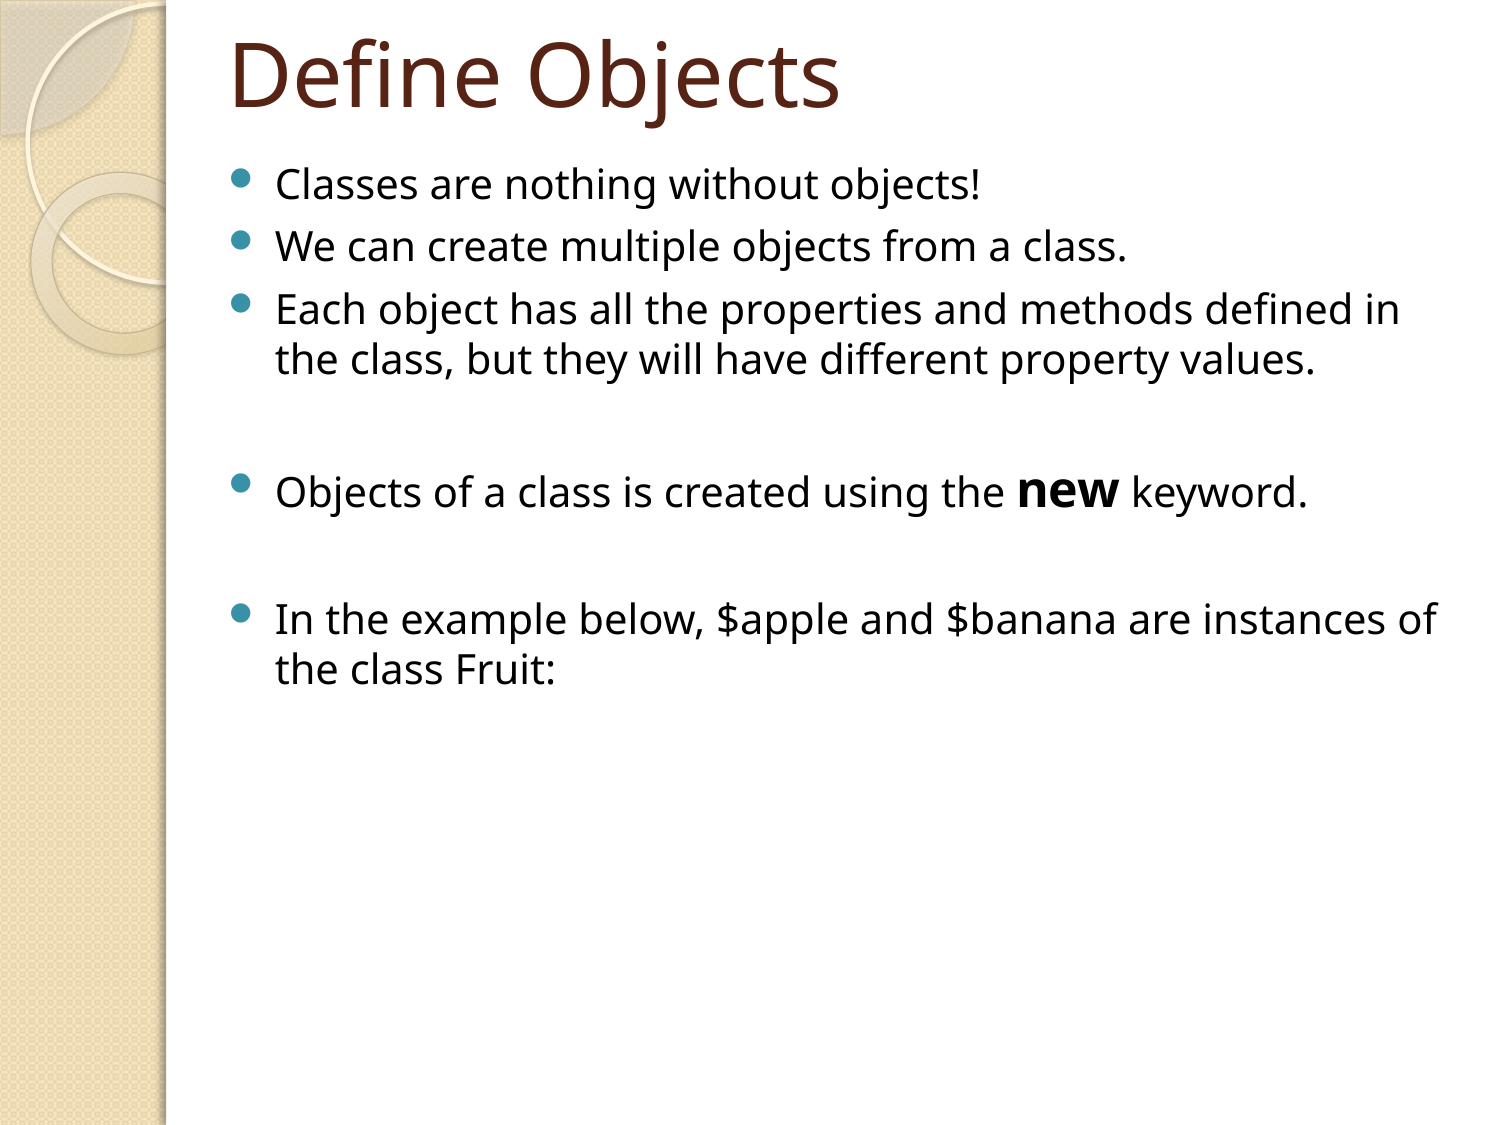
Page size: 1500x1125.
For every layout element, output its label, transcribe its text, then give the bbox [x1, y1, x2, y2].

title Define Objects [212, 0, 1443, 143]
list Classes are nothing without objects! We can create multiple objects from a class. Each object has all the properties and methods defined in the class, but they will have different property values. Objects of a class is created using the new keyword. In the example below, $apple and $banana are instances of the class Fruit: [200, 149, 1466, 1088]
